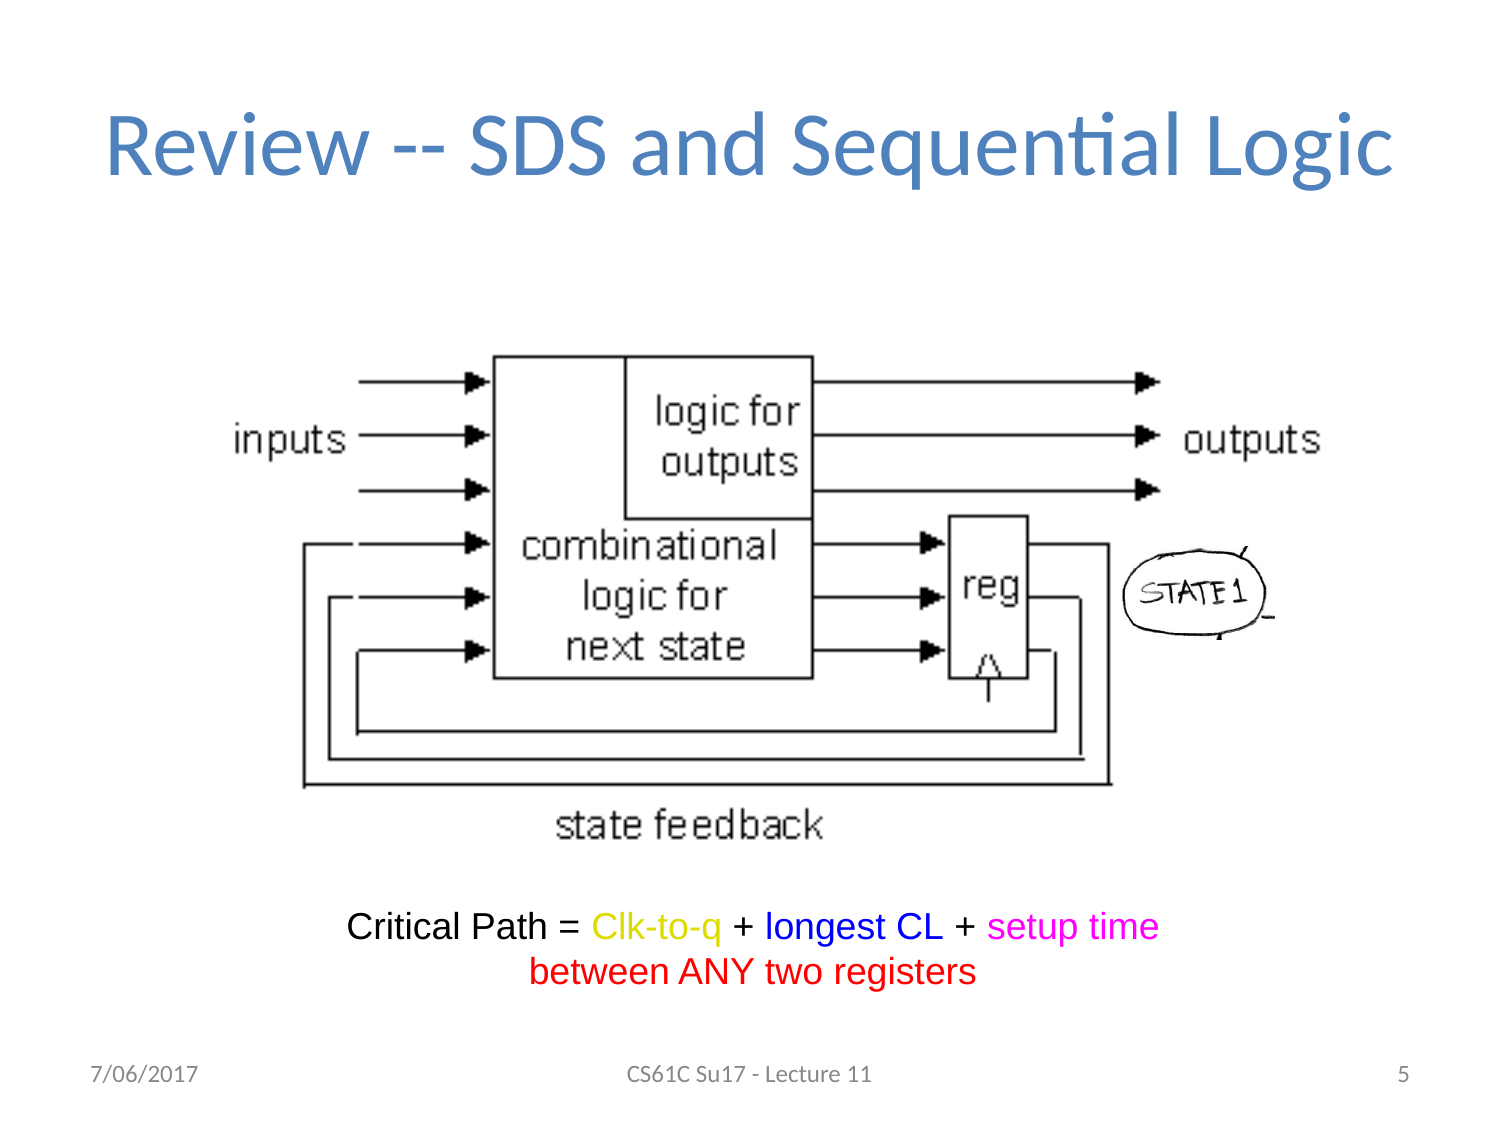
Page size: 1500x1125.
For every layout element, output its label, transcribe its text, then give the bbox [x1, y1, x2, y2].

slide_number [75, 1042, 425, 1103]
footer CS61C Su17 - Lecture 11 [512, 1042, 988, 1103]
text_box Critical Path = Clk-to-q + longest CL + setup time between ANY two registers [217, 887, 1289, 1013]
title Review -- SDS and Sequential Logic [75, 45, 1425, 233]
slide_number ‹#› [1074, 1042, 1425, 1103]
picture [192, 306, 1351, 865]
